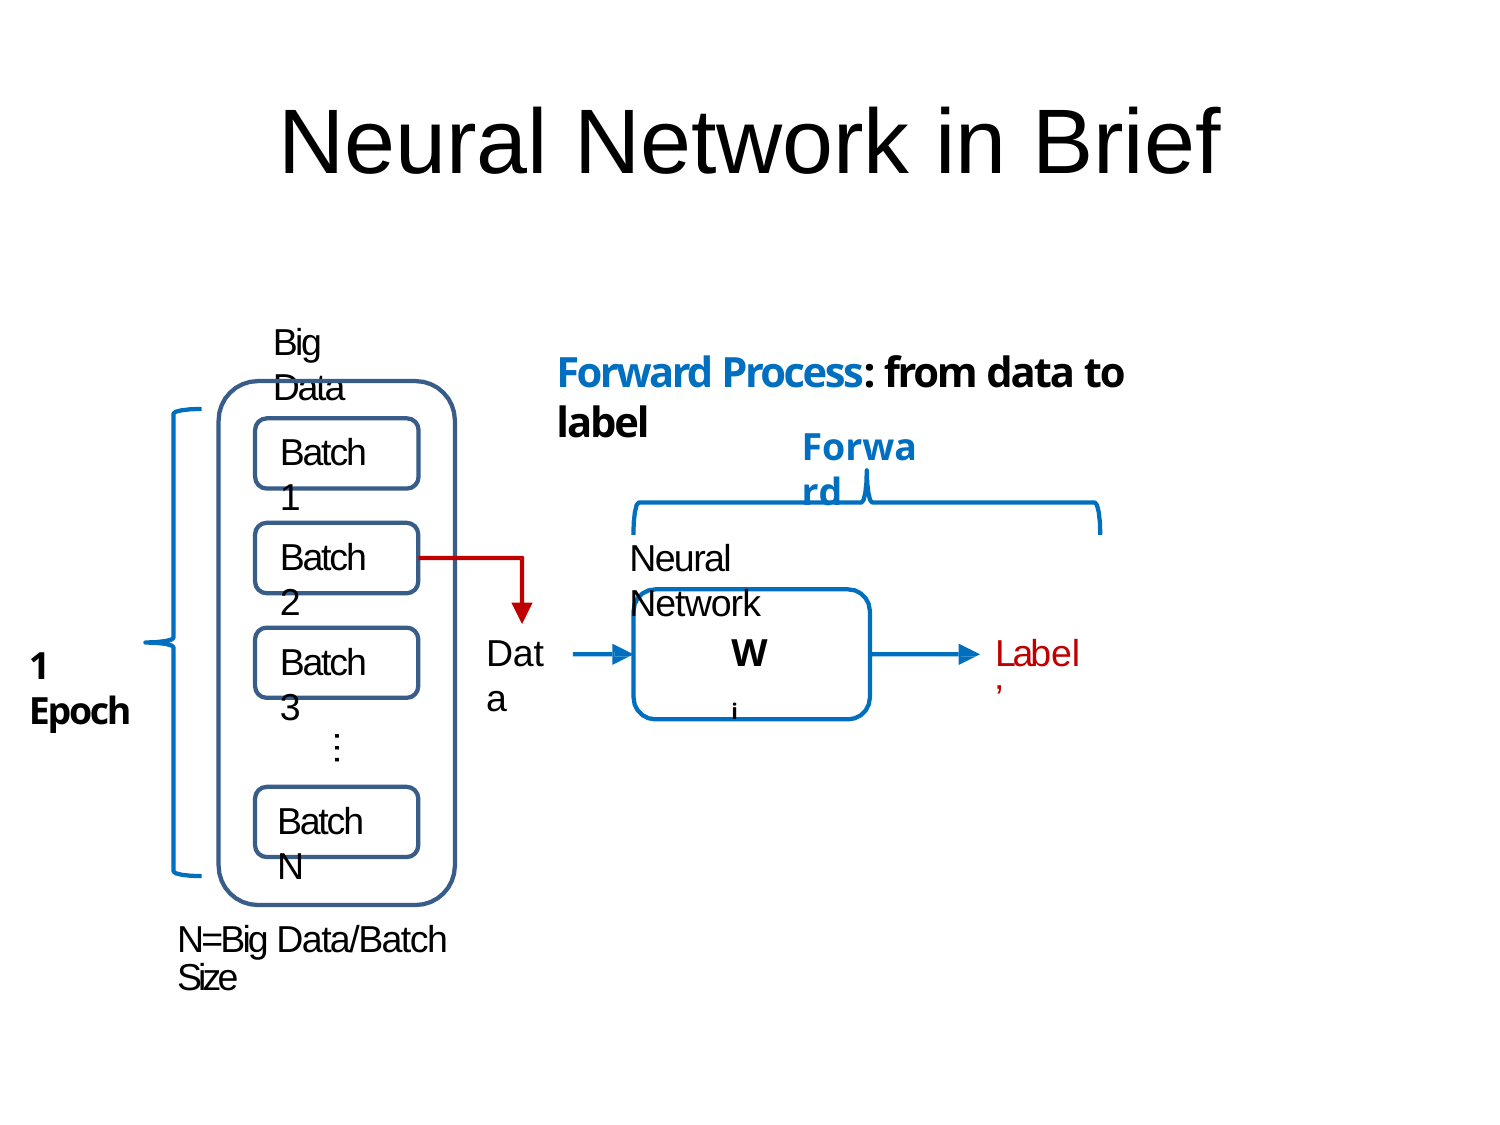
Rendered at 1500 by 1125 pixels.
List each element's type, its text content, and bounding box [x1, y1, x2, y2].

text_box Batch 3 [277, 635, 396, 728]
text_box Wi [729, 627, 774, 724]
text_box [633, 502, 1101, 535]
text_box [418, 555, 533, 624]
text_box [255, 627, 419, 698]
text_box Label’ [992, 626, 1088, 719]
text_box Data [483, 626, 559, 719]
text_box Neural Network [627, 531, 874, 624]
text_box [154, 408, 202, 877]
text_box Forward Process: from data to label [554, 343, 1174, 446]
text_box [255, 418, 419, 489]
text_box Batch 2 [277, 531, 396, 624]
title Neural Network in Brief [276, 79, 1224, 270]
text_box 1 Epoch [26, 640, 154, 733]
text_box [255, 522, 419, 594]
text_box Big Data [270, 315, 401, 381]
text_box [572, 643, 634, 665]
text_box [633, 624, 870, 720]
text_box N=Big Data/Batch Size [175, 922, 516, 999]
text_box [255, 786, 419, 858]
text_box Batch 1 [278, 426, 396, 519]
text_box [869, 643, 980, 665]
text_box [218, 381, 455, 906]
text_box … [323, 727, 366, 758]
text_box Forward [799, 446, 934, 514]
text_box Batch N [275, 795, 398, 888]
